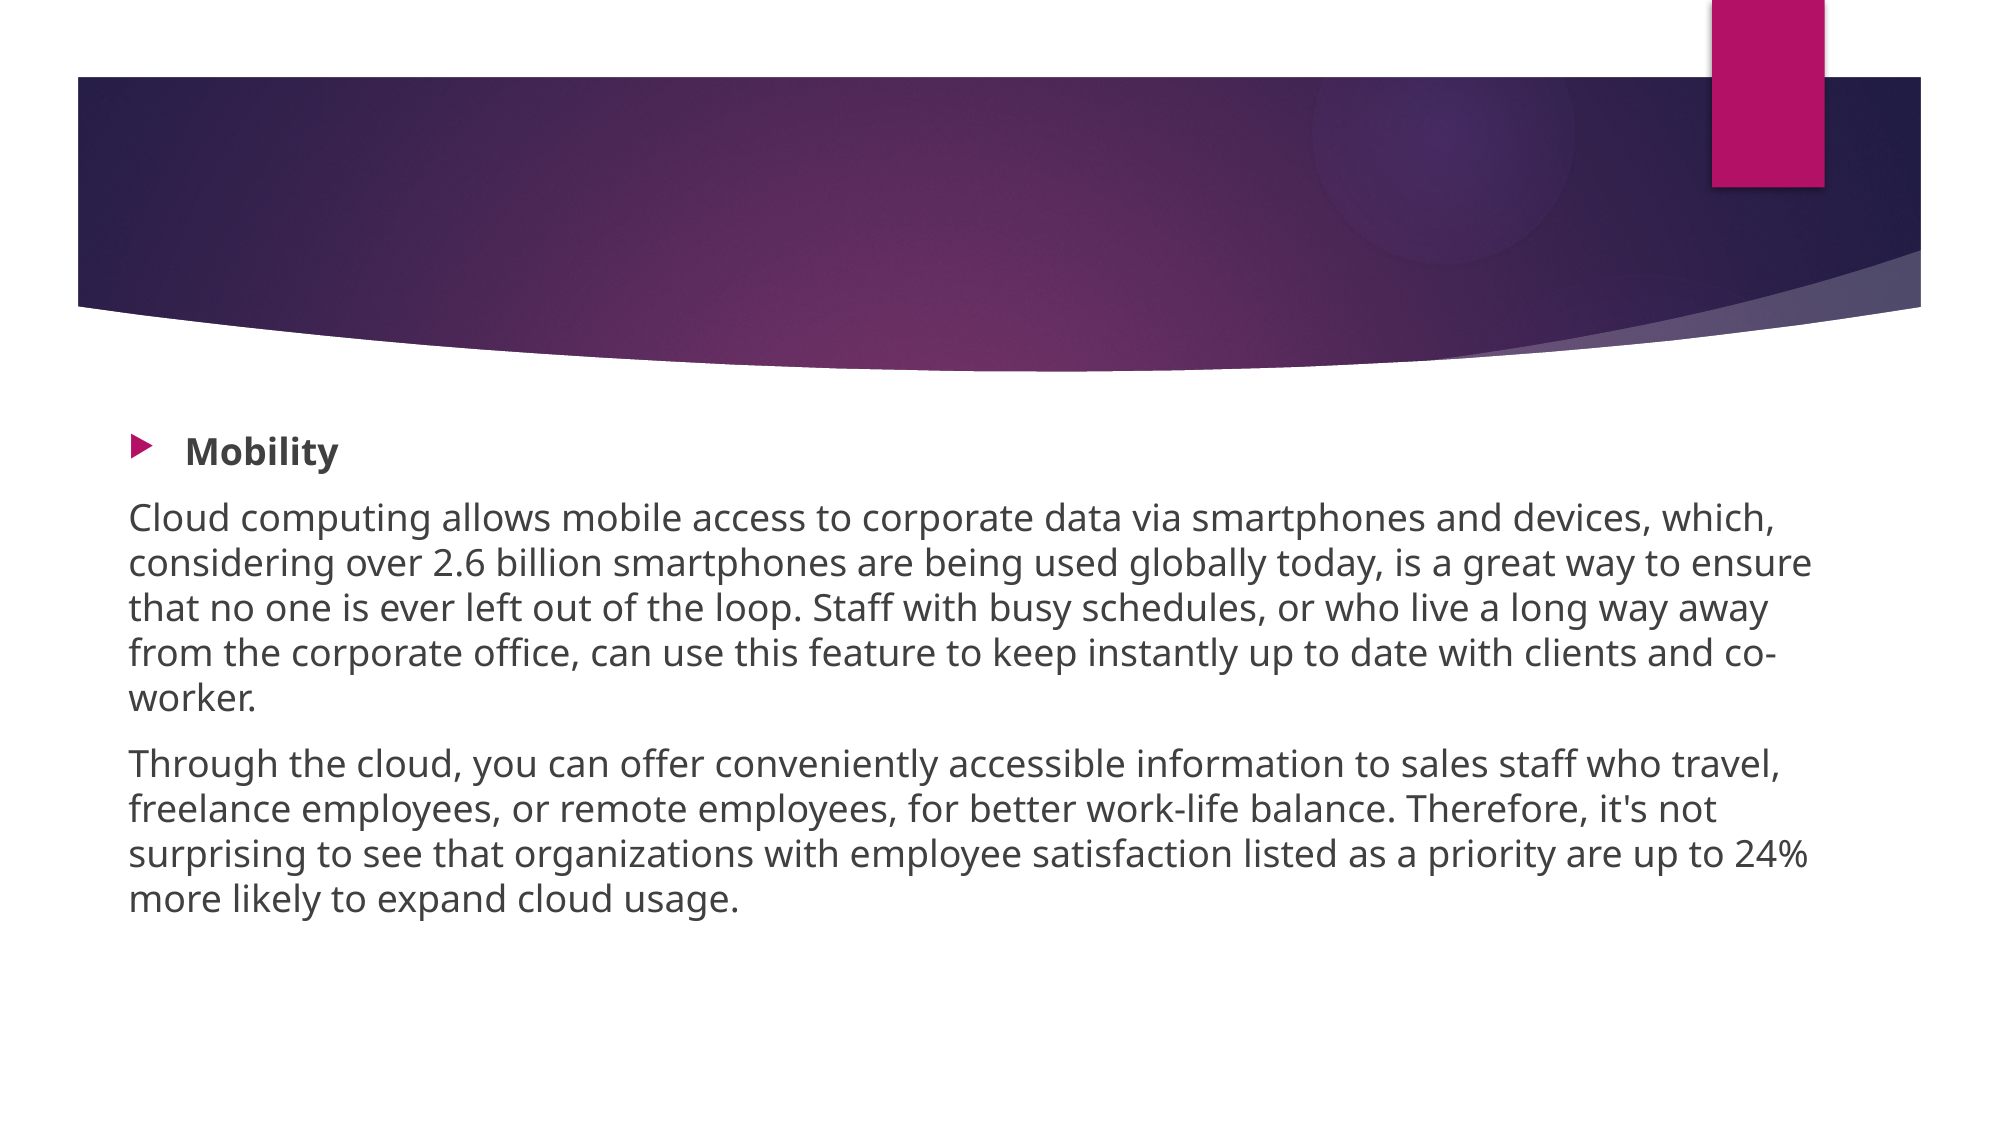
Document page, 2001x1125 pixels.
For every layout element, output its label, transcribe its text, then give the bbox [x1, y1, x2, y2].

list Mobility Cloud computing allows mobile access to corporate data via smartphones and devices, which, considering over 2.6 billion smartphones are being used globally today, is a great way to ensure that no one is ever left out of the loop. Staff with busy schedules, or who live a long way away from the corporate office, can use this feature to keep instantly up to date with clients and co-worker. Through the cloud, you can offer conveniently accessible information to sales staff who travel, freelance employees, or remote employees, for better work-life balance. Therefore, it's not surprising to see that organizations with employee satisfaction listed as a priority are up to 24% more likely to expand cloud usage. [113, 420, 1877, 1082]
